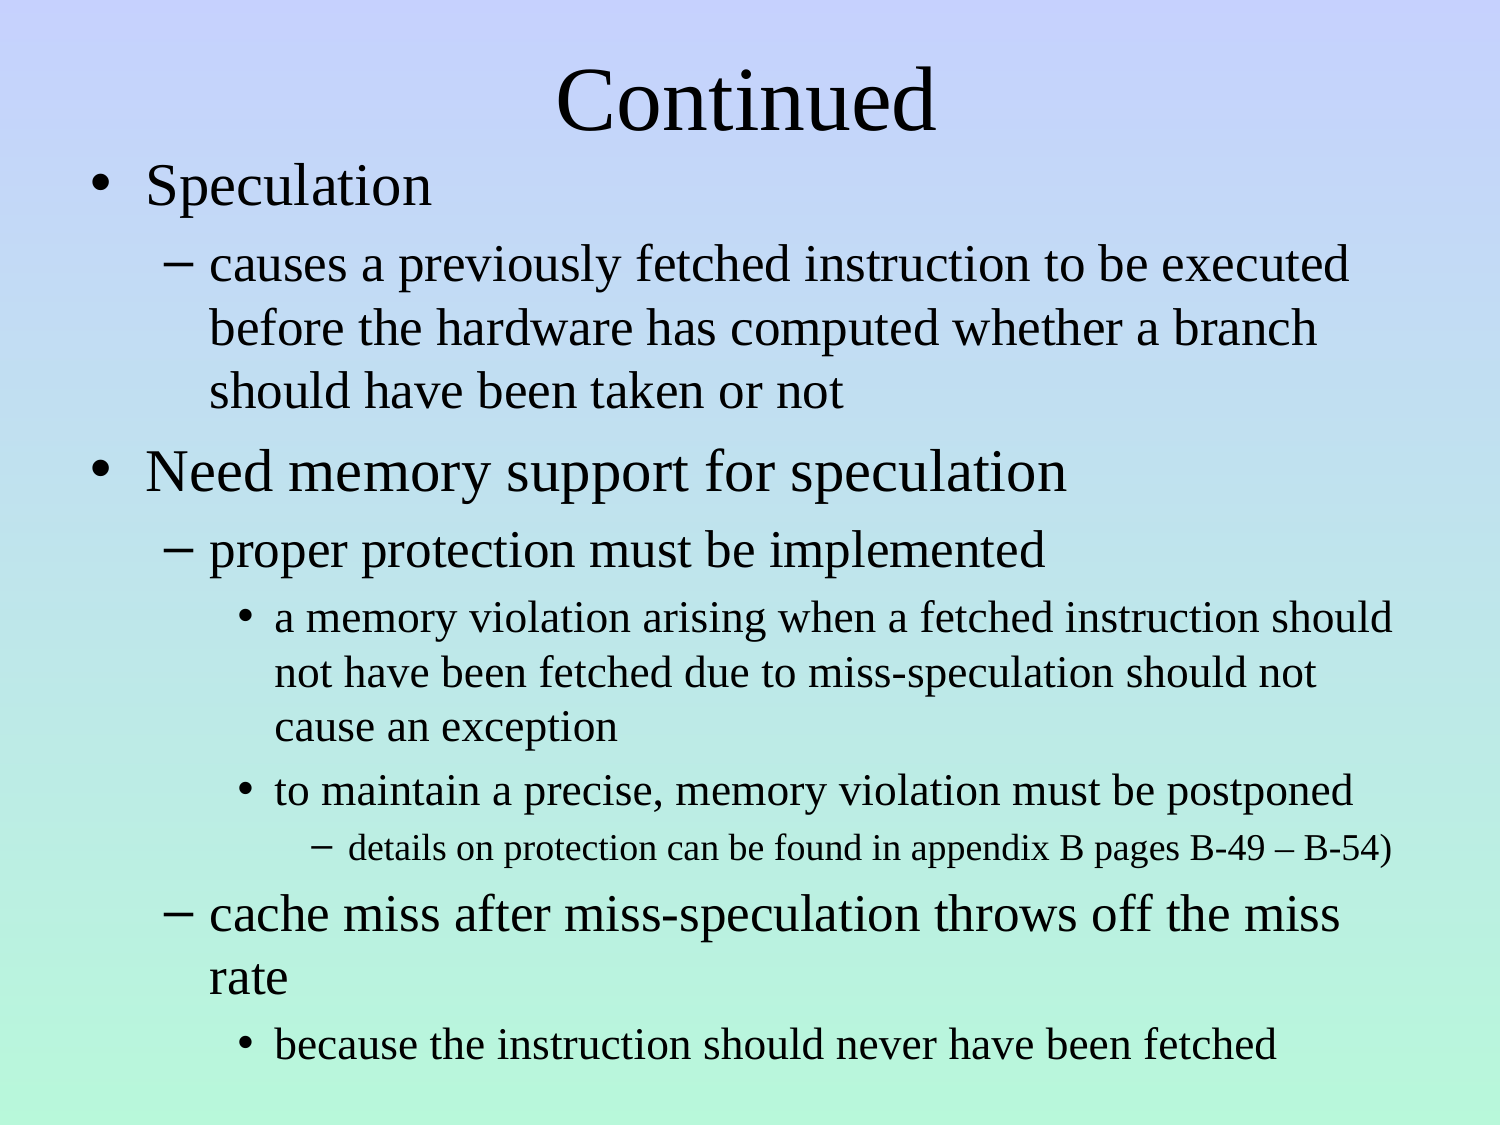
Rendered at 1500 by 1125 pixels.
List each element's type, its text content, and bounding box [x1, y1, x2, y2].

list Speculation causes a previously fetched instruction to be executed before the hardware has computed whether a branch should have been taken or not Need memory support for speculation proper protection must be implemented a memory violation arising when a fetched instruction should not have been fetched due to miss-speculation should not cause an exception to maintain a precise, memory violation must be postponed details on protection can be found in appendix B pages B-49 – B-54) cache miss after miss-speculation throws off the miss rate because the instruction should never have been fetched [75, 137, 1425, 1125]
title Continued [72, 0, 1423, 188]
